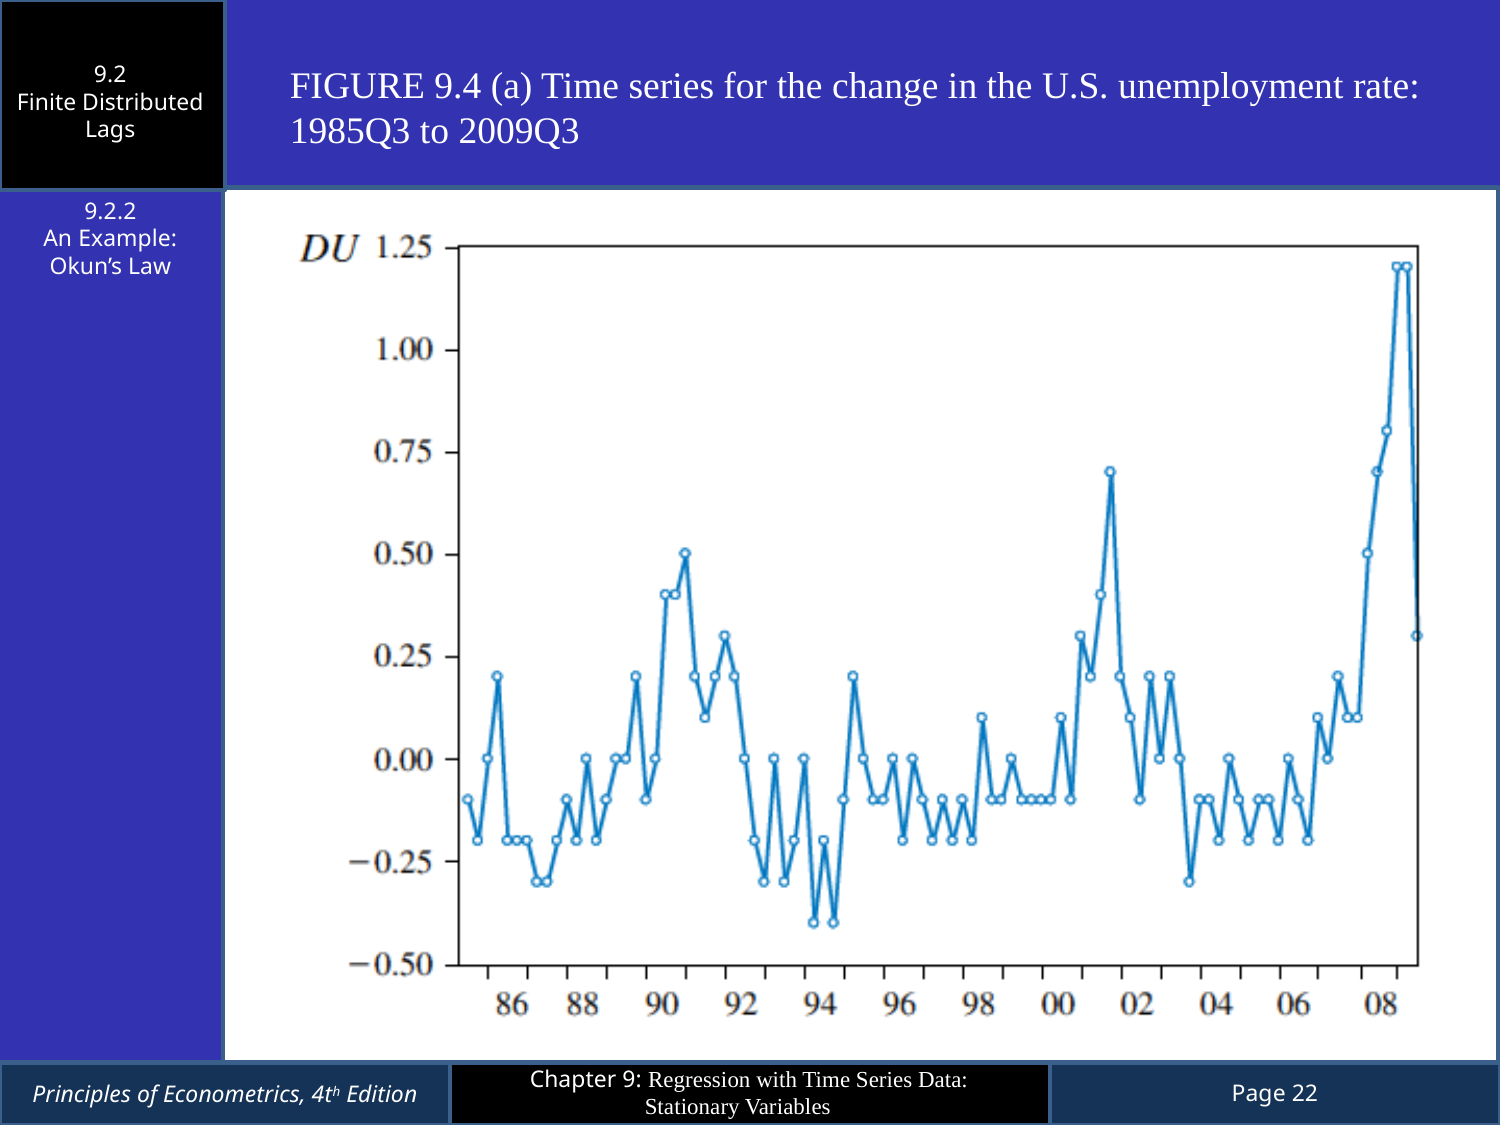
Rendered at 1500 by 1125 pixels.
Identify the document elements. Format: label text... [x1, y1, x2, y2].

text_box 9.2 Finite Distributed Lags [0, 52, 223, 150]
text_box FIGURE 9.4 (a) Time series for the change in the U.S. unemployment rate: 1985Q3 to 2009Q3 [274, 53, 1463, 159]
picture [255, 205, 1482, 1034]
text_box 9.2.2 An Example: Okun’s Law [0, 189, 223, 287]
